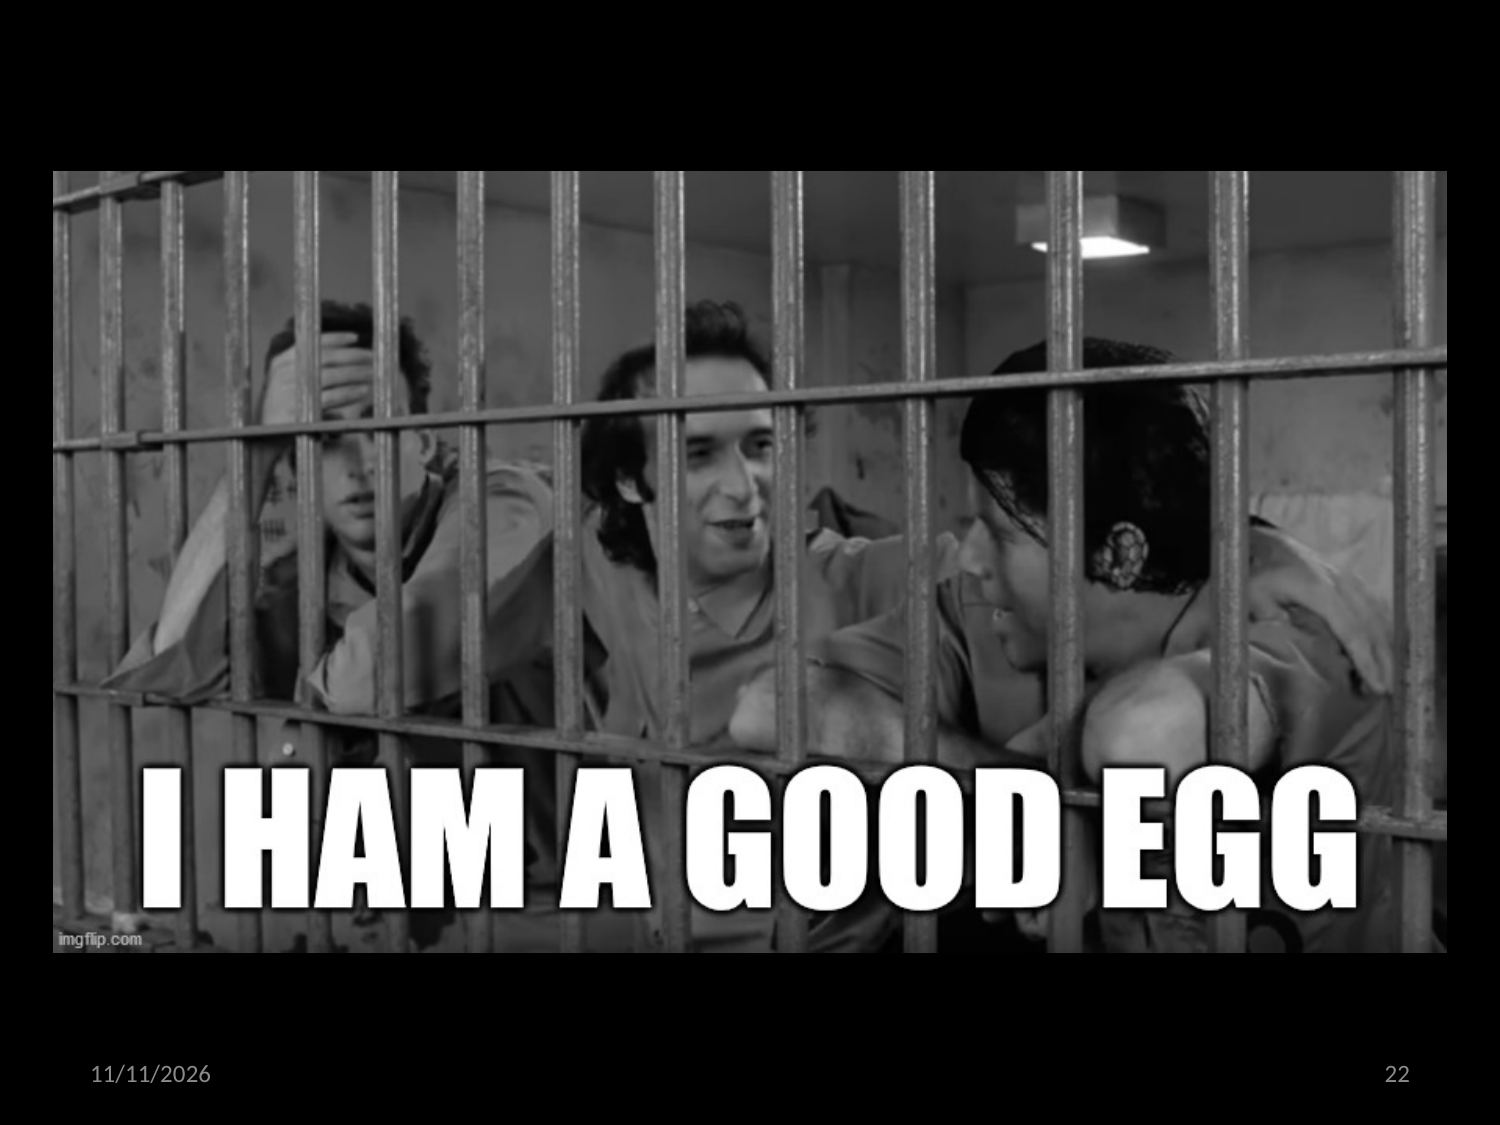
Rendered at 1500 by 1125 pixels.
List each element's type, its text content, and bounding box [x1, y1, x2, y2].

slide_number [75, 1042, 425, 1103]
picture [53, 171, 1447, 954]
slide_number 22 [1074, 1042, 1425, 1103]
